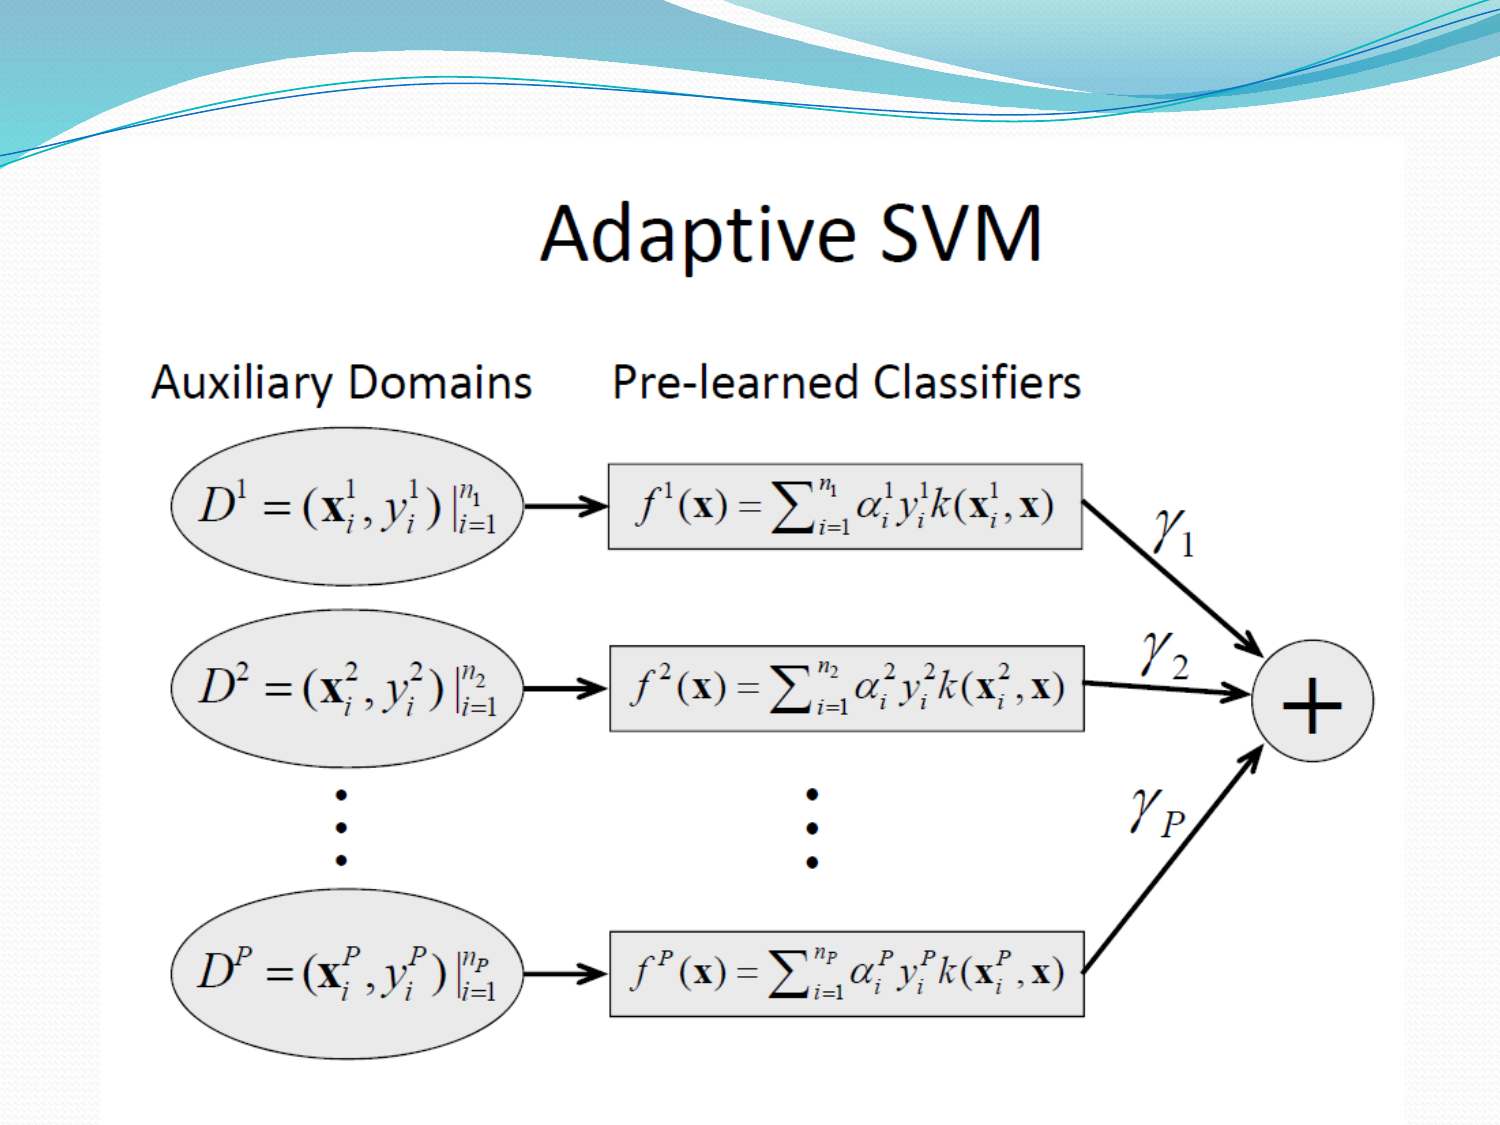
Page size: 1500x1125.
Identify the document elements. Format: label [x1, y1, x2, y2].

picture [100, 137, 1404, 1125]
